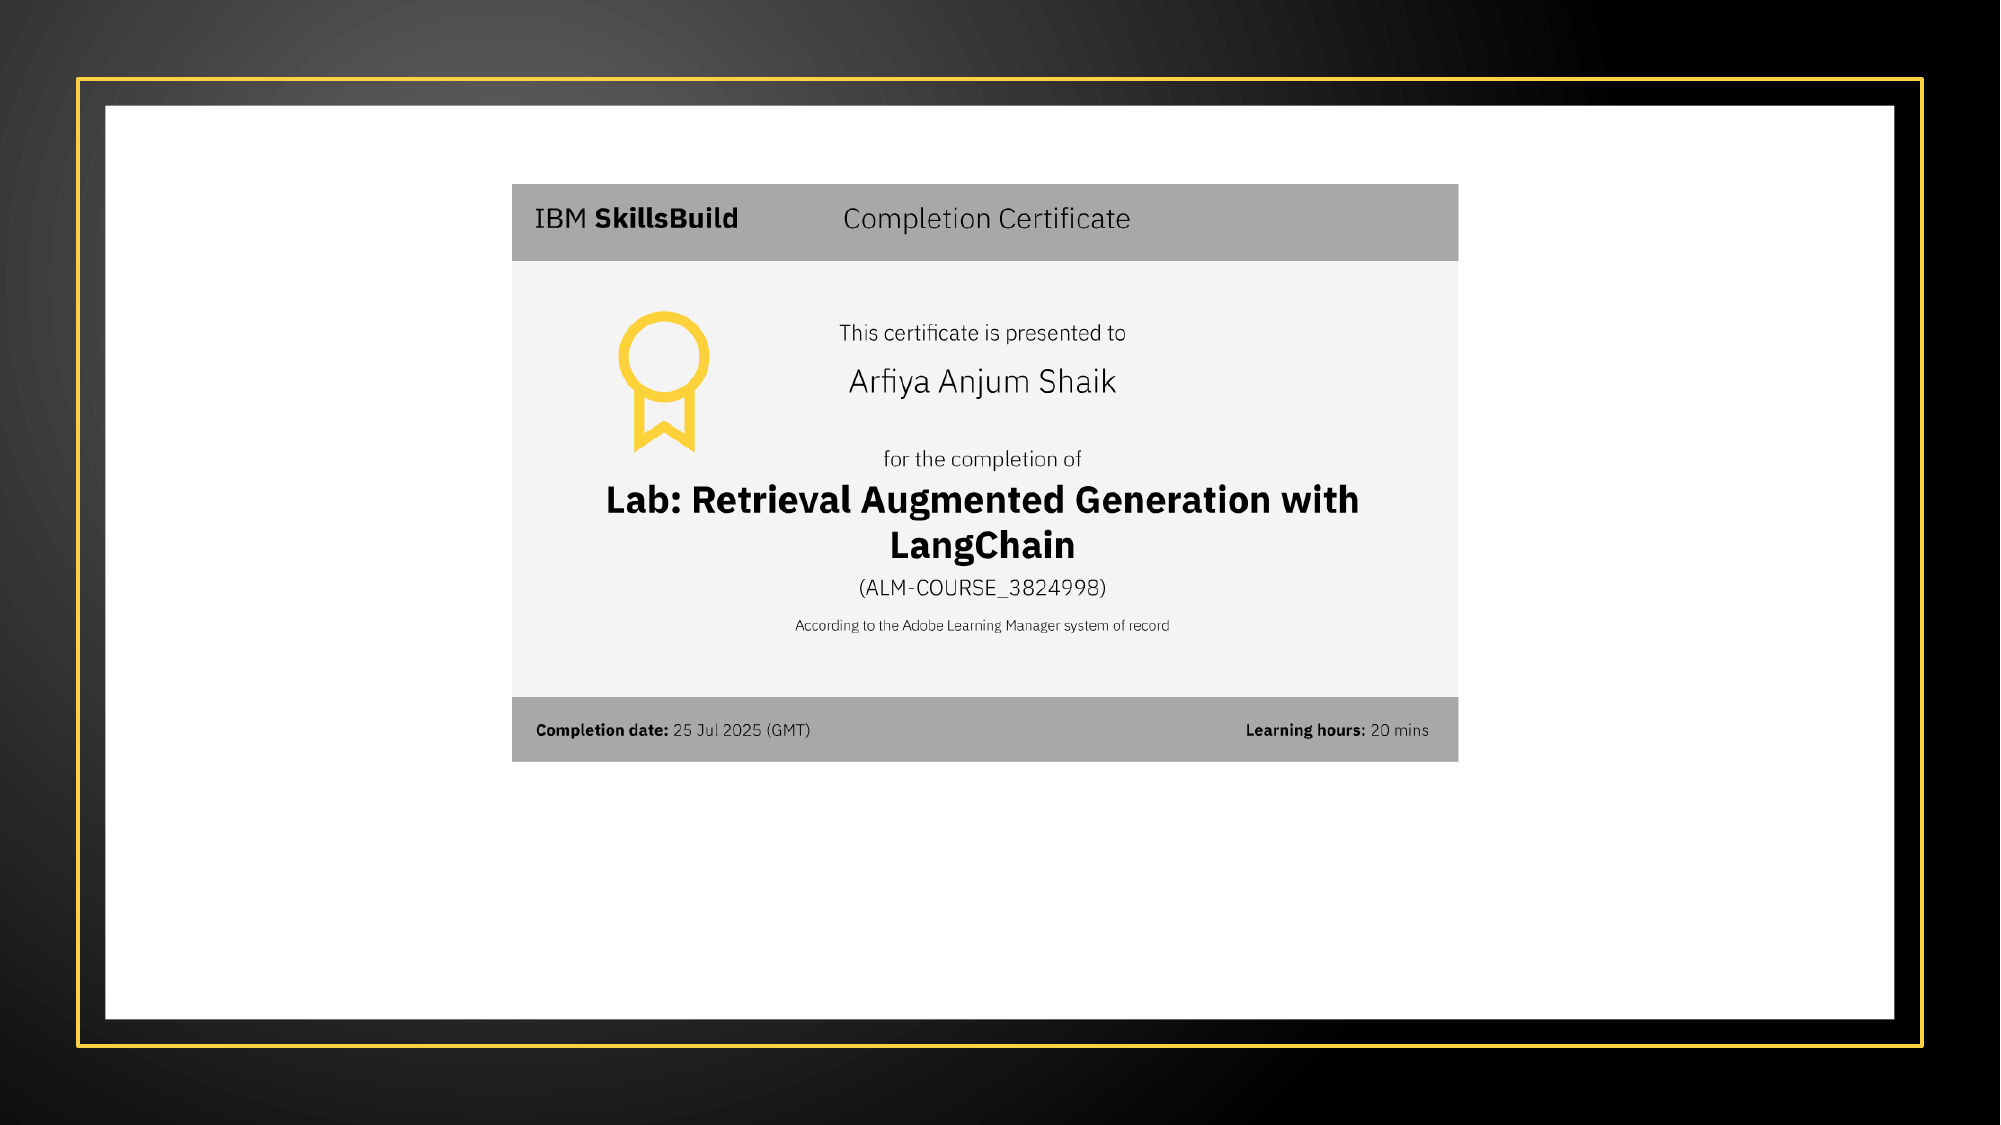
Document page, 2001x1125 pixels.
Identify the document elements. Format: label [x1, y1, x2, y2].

text_box [76, 77, 1924, 1048]
text_box [0, 0, 2000, 1125]
picture [512, 183, 1488, 941]
text_box [104, 104, 1896, 1021]
